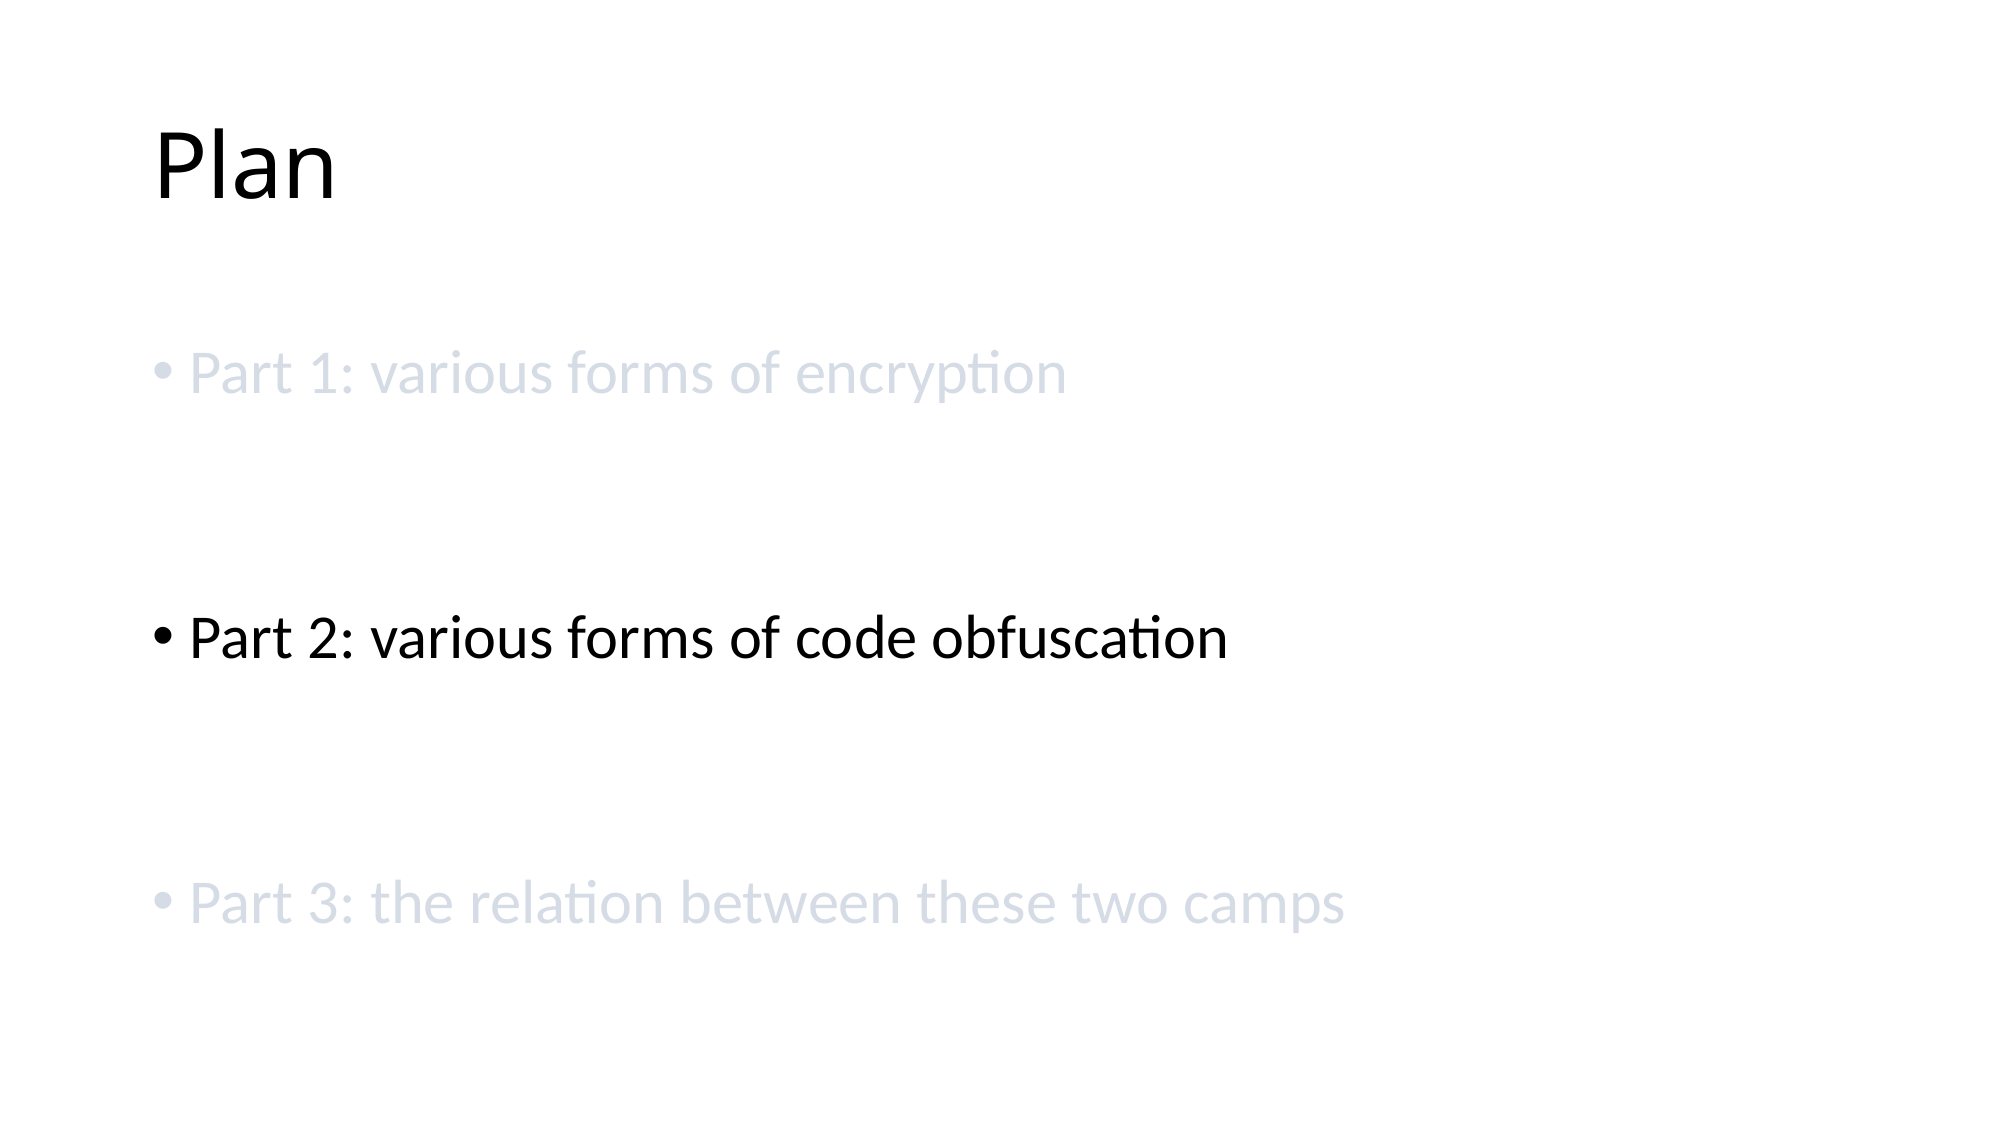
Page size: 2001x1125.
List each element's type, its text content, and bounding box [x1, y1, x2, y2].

title Plan [137, 59, 1863, 278]
list Part 1: various forms of encryption Part 2: various forms of code obfuscation Part 3: the relation between these two camps [137, 332, 1945, 1046]
